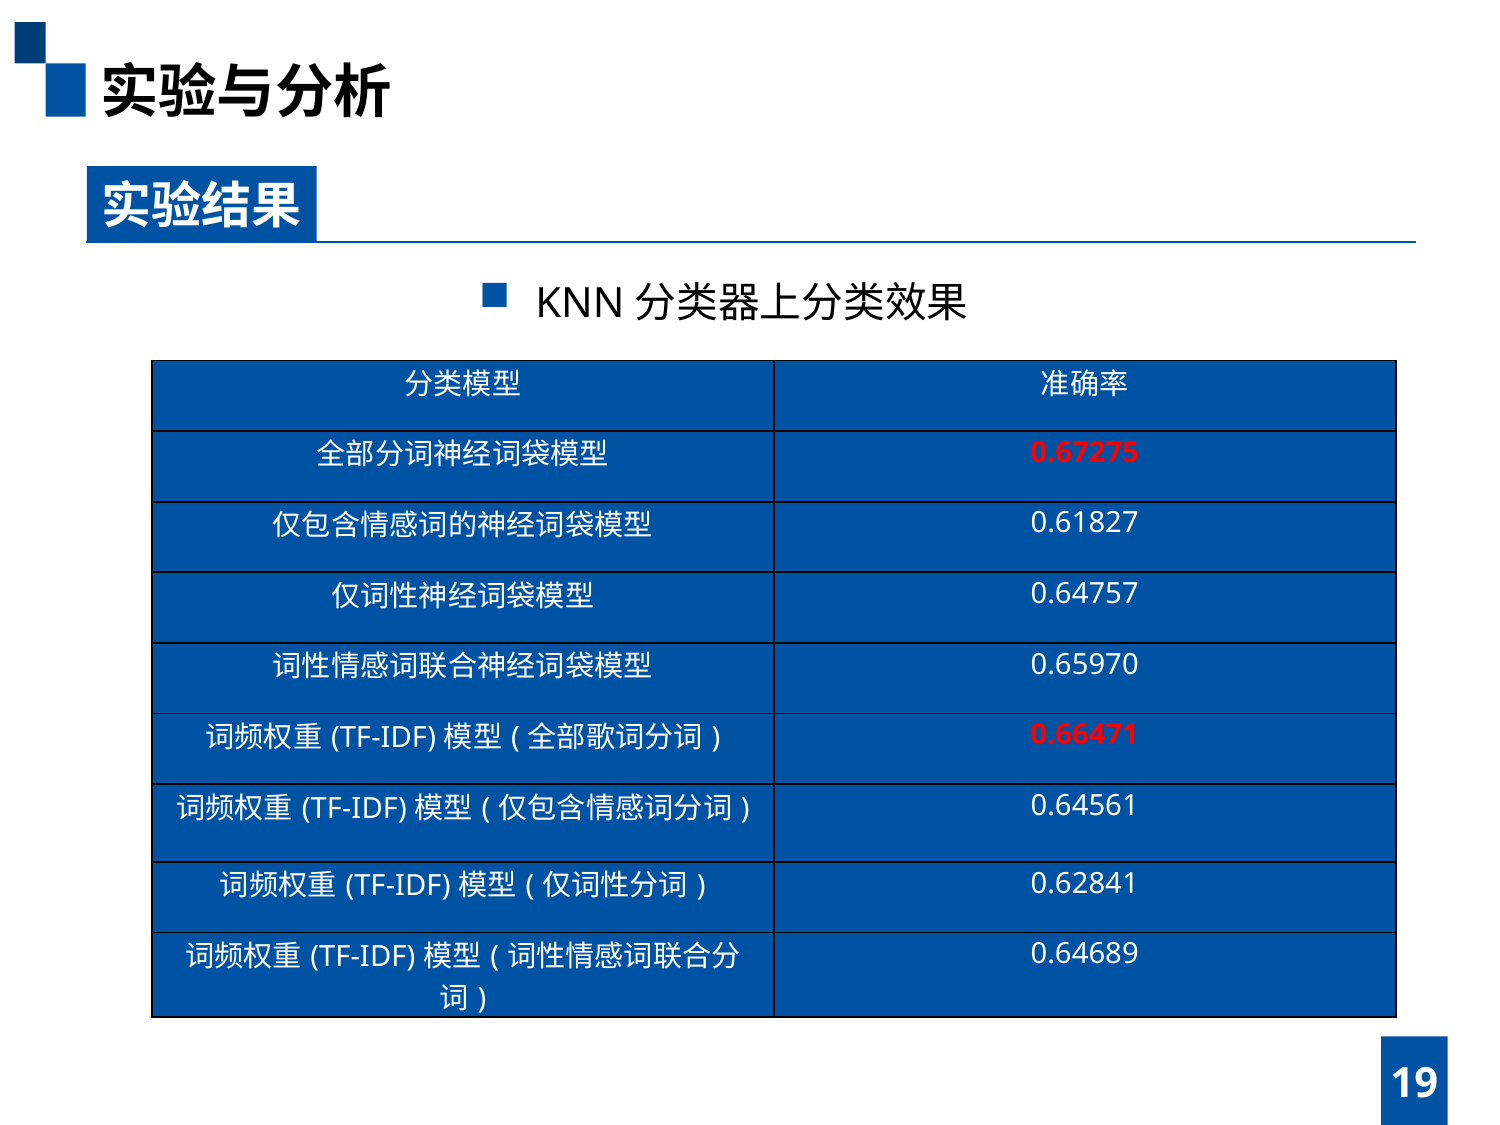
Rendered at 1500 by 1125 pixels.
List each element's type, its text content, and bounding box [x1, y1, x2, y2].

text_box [85, 166, 1416, 242]
table_cell 词频权重(TF-IDF)模型(全部歌词分词) [153, 714, 773, 783]
table_cell 0.64561 [775, 785, 1395, 861]
table_cell 0.64757 [775, 573, 1395, 642]
table_cell 词性情感词联合神经词袋模型 [153, 644, 773, 713]
table_cell 0.67275 [775, 432, 1395, 501]
table_cell 仅词性神经词袋模型 [153, 573, 773, 642]
text_box 实验与分析 [85, 47, 750, 132]
table_cell 0.65970 [775, 644, 1395, 713]
table_cell 全部分词神经词袋模型 [153, 432, 773, 501]
table_cell 词频权重(TF-IDF)模型(仅词性分词) [153, 863, 773, 932]
table_cell 0.66471 [775, 714, 1395, 783]
table_cell 词频权重(TF-IDF)模型(仅包含情感词分词) [153, 785, 773, 861]
table_cell 0.61827 [775, 503, 1395, 571]
table_header 准确率 [775, 361, 1395, 430]
table_cell 0.64689 [775, 933, 1395, 1016]
table_header 分类模型 [153, 384, 773, 430]
table_cell 0.62841 [775, 863, 1395, 932]
table_cell 仅包含情感词的神经词袋模型 [153, 503, 773, 571]
slide_number 19 [1328, 1050, 1500, 1111]
table_cell 词频权重(TF-IDF)模型(词性情感词联合分词) [153, 933, 773, 1016]
text_box KNN分类器上分类效果 [83, 268, 1365, 384]
